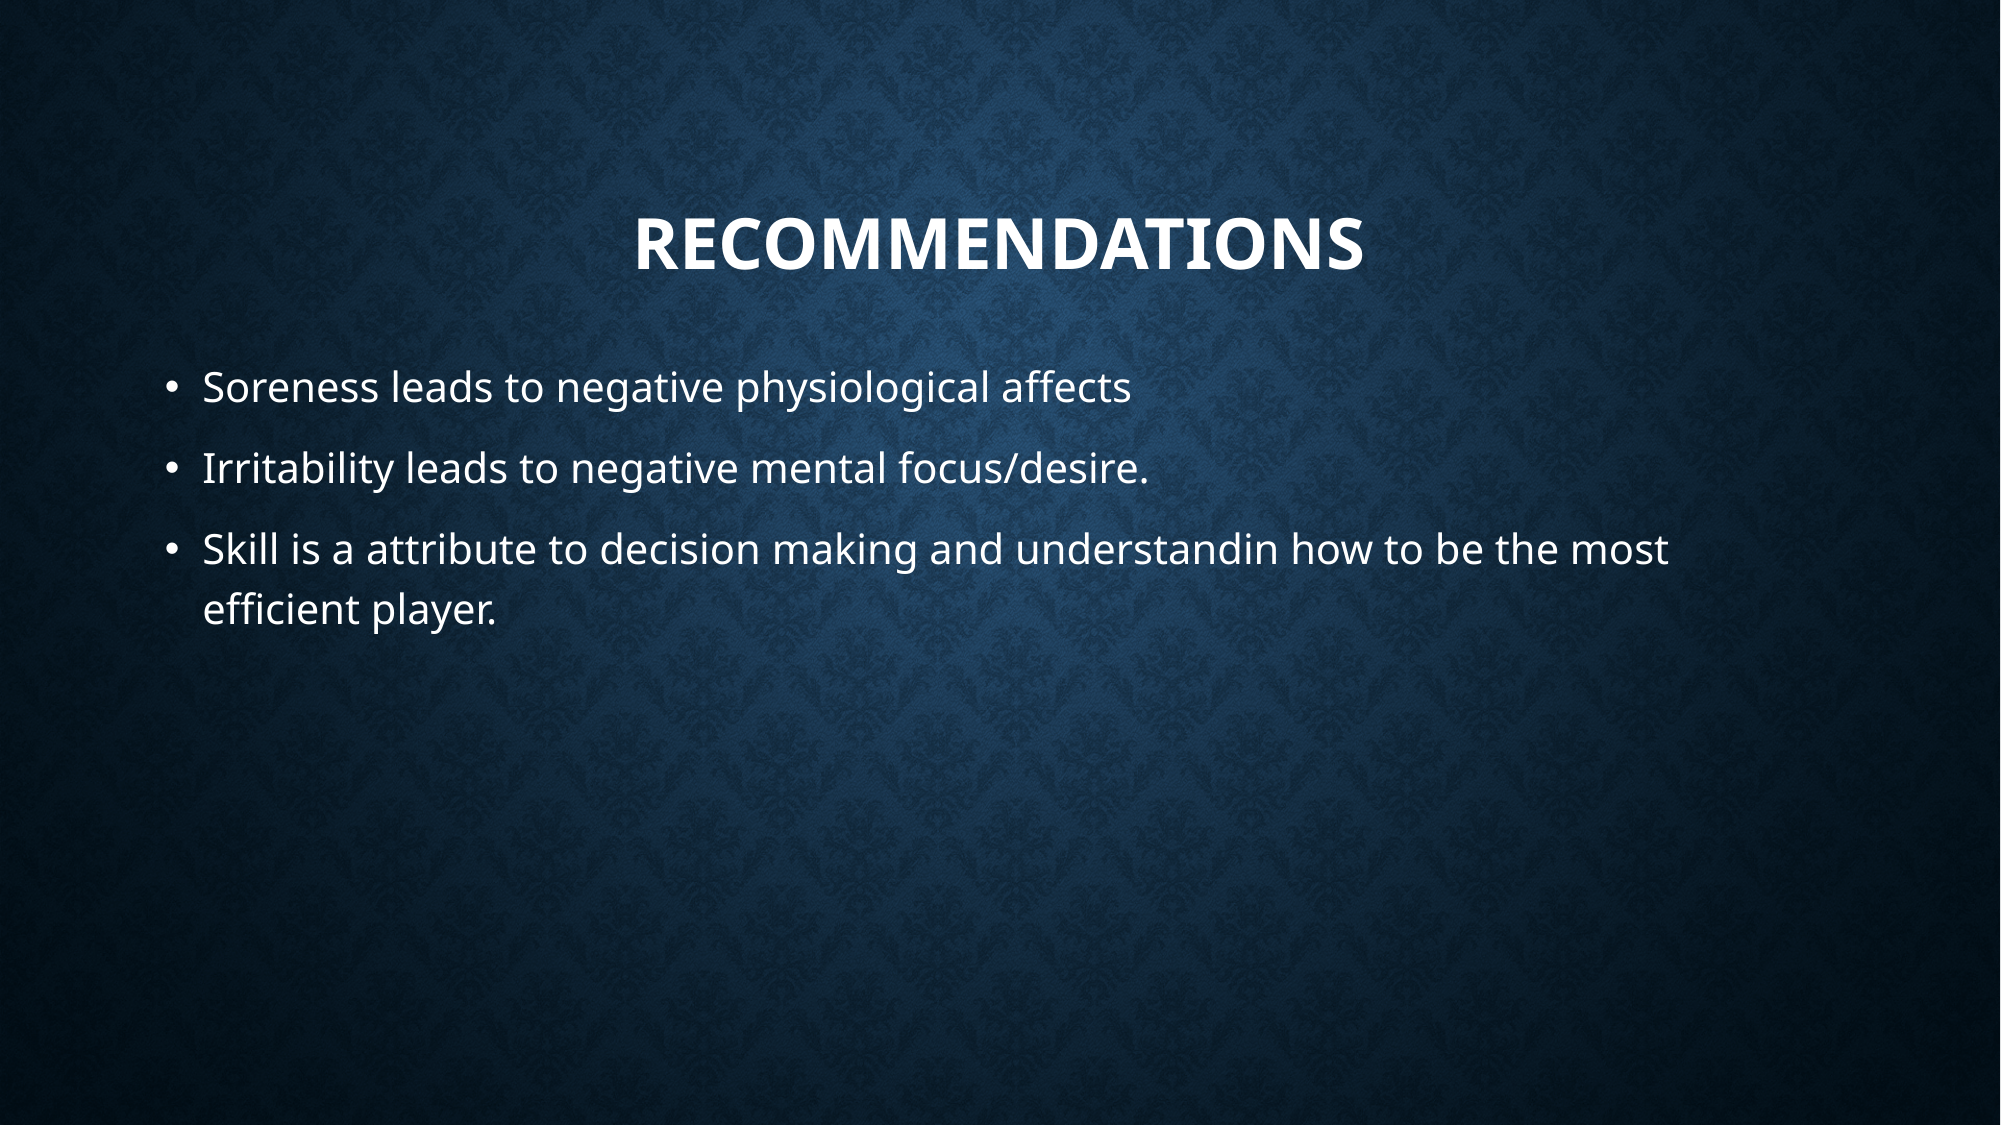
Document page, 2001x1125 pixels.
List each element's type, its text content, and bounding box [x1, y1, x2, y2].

title recommendations [149, 99, 1849, 318]
list Soreness leads to negative physiological affects Irritability leads to negative mental focus/desire. Skill is a attribute to decision making and understandin how to be the most efficient player. [149, 343, 1849, 950]
